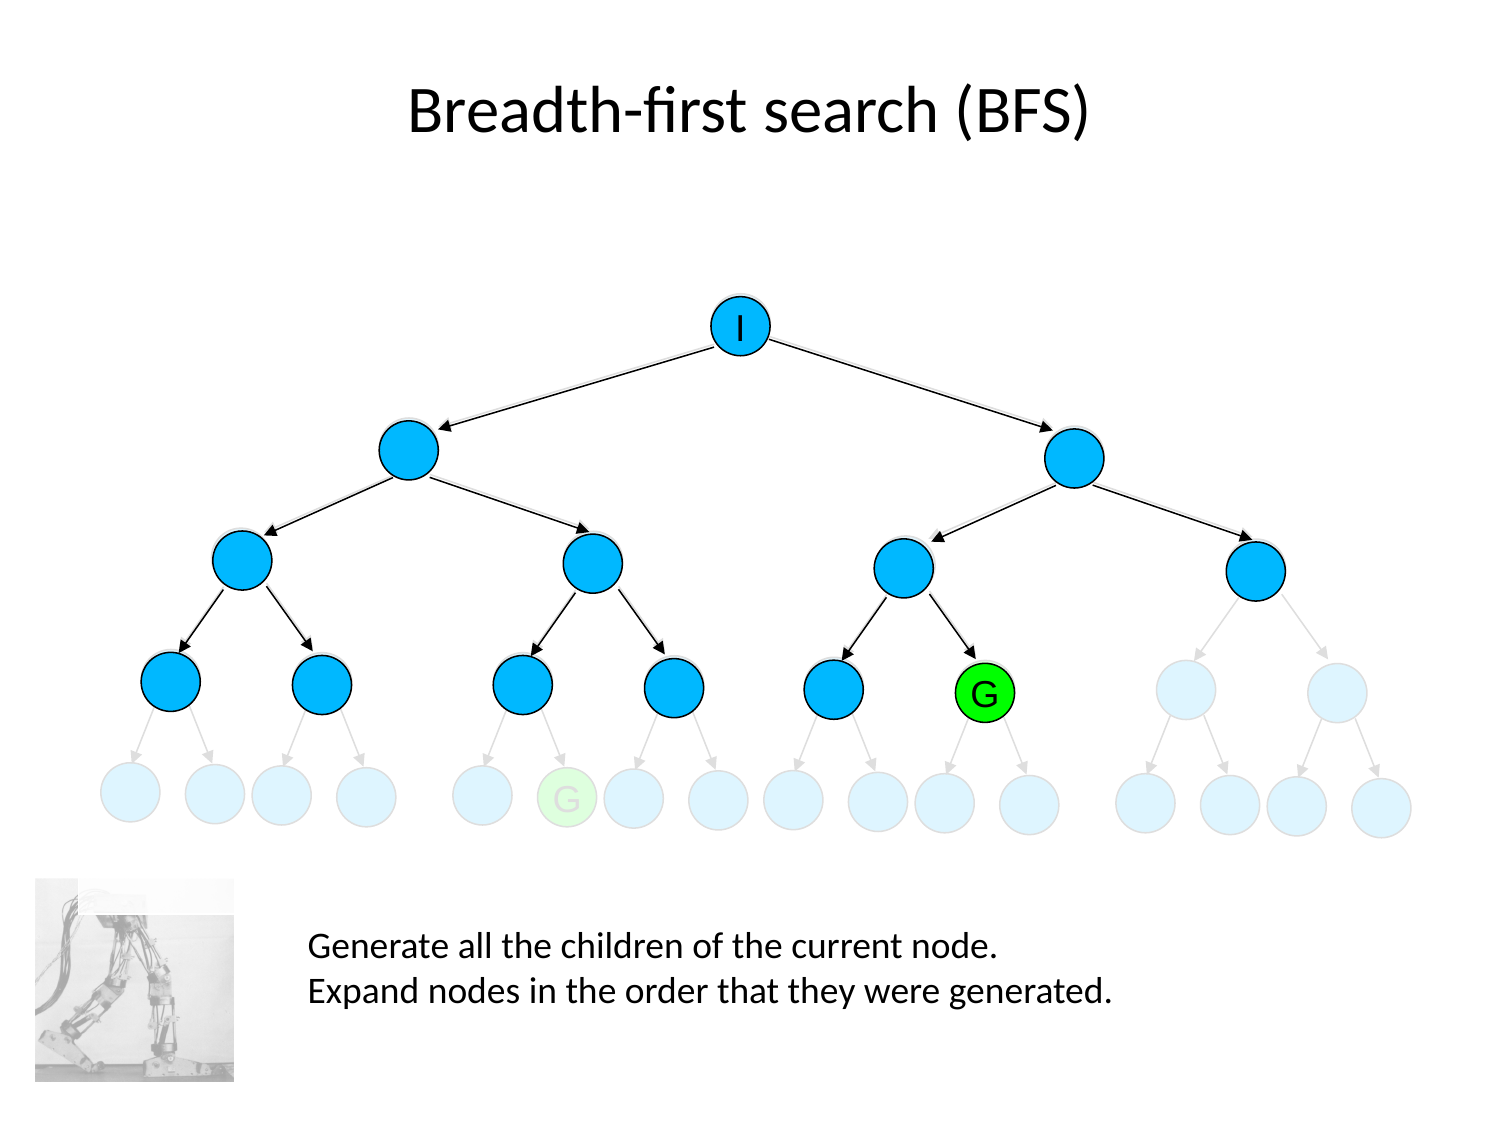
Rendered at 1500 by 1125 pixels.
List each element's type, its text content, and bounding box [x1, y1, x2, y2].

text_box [35, 878, 234, 1082]
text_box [100, 293, 1412, 838]
title Breadth-first search (BFS) [74, 11, 1426, 200]
text_box [78, 284, 1472, 914]
text_box Generate all the children of the current node. Expand nodes in the order that they were generated. [292, 913, 1418, 1019]
